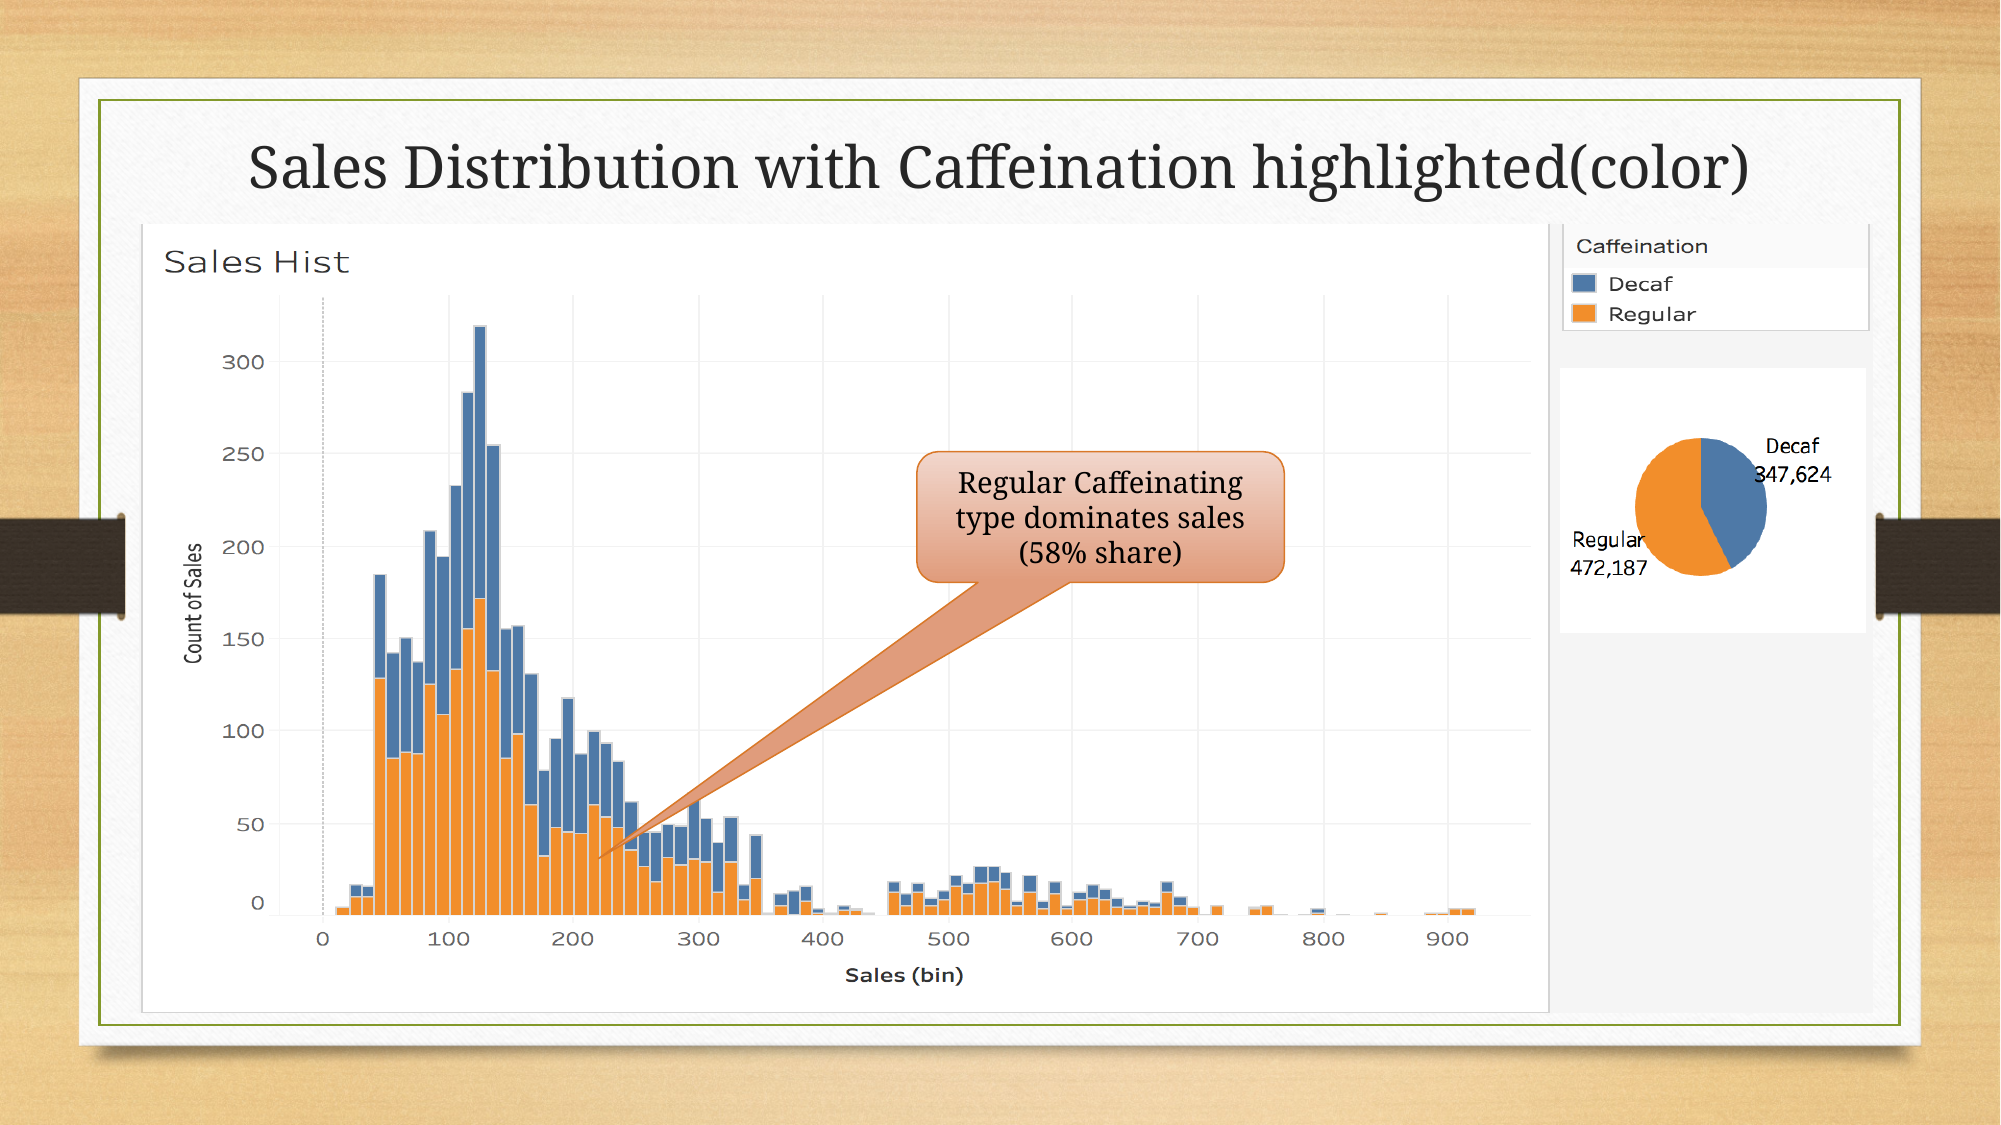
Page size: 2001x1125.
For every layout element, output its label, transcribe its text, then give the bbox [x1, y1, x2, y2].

title Sales Distribution with Caffeination highlighted(color) [212, 36, 1788, 224]
picture [0, 0, 2001, 1125]
